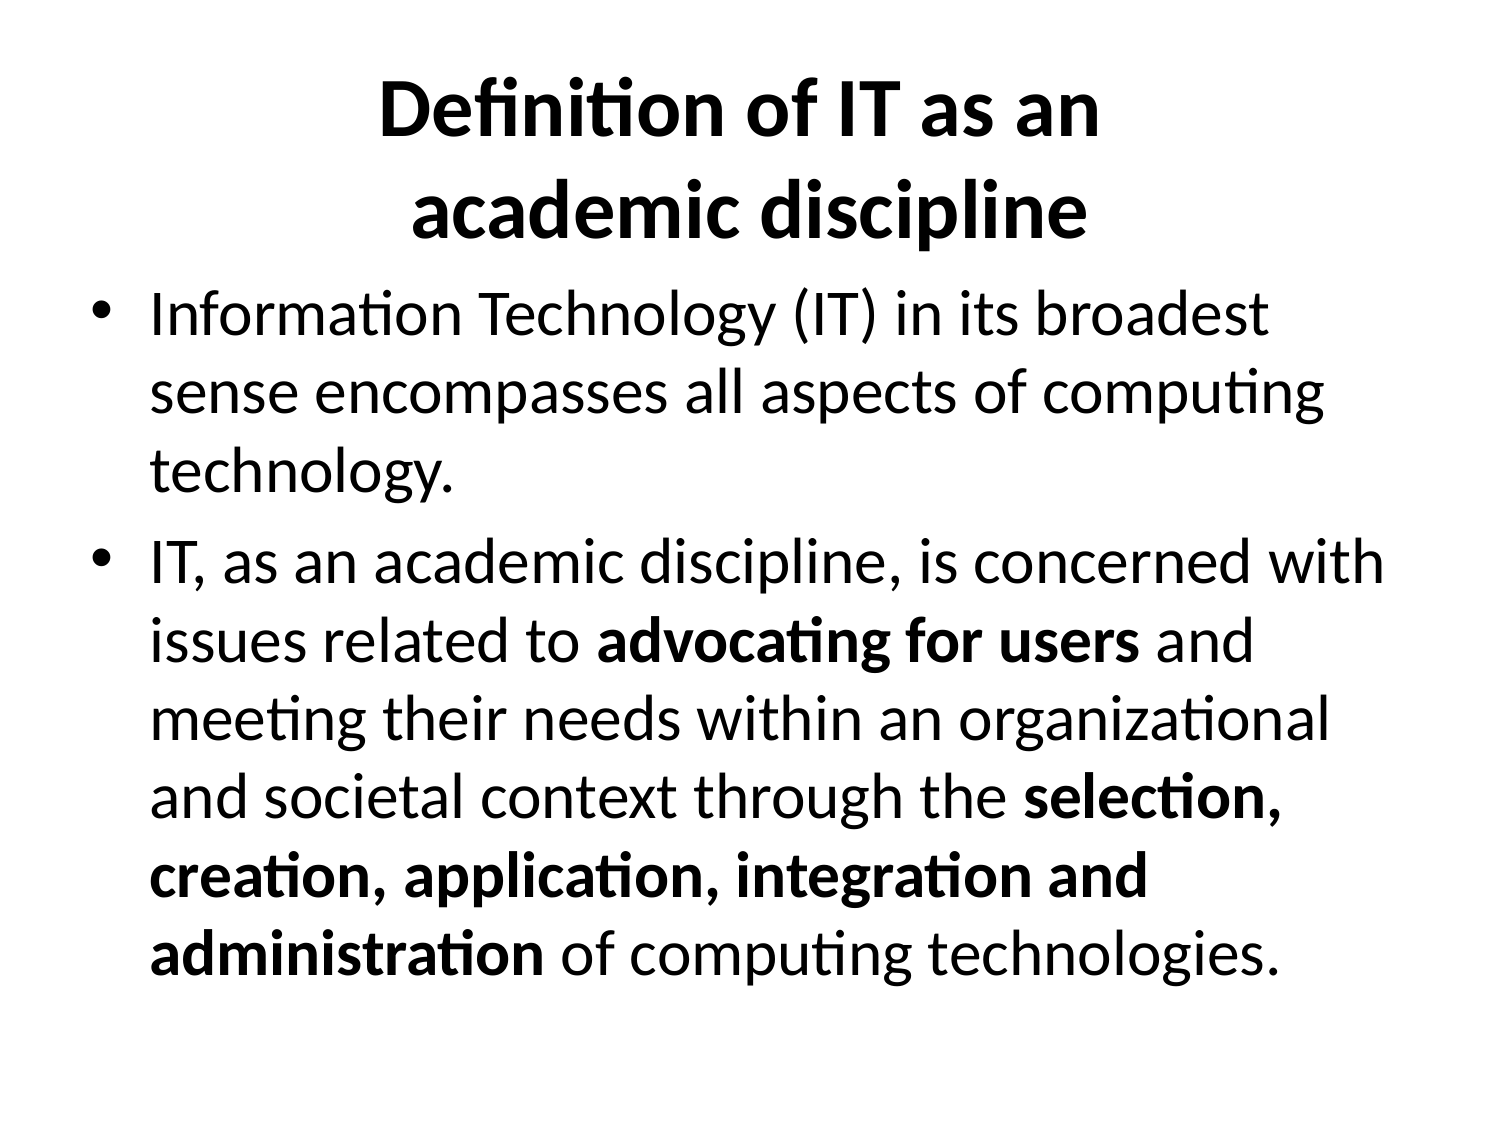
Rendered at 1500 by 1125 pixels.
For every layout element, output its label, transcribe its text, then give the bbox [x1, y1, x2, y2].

title Definition of IT as an academic discipline [75, 45, 1425, 262]
list Information Technology (IT) in its broadest sense encompasses all aspects of computing technology. IT, as an academic discipline, is concerned with issues related to advocating for users and meeting their needs within an organizational and societal context through the selection, creation, application, integration and administration of computing technologies. [75, 262, 1425, 1005]
